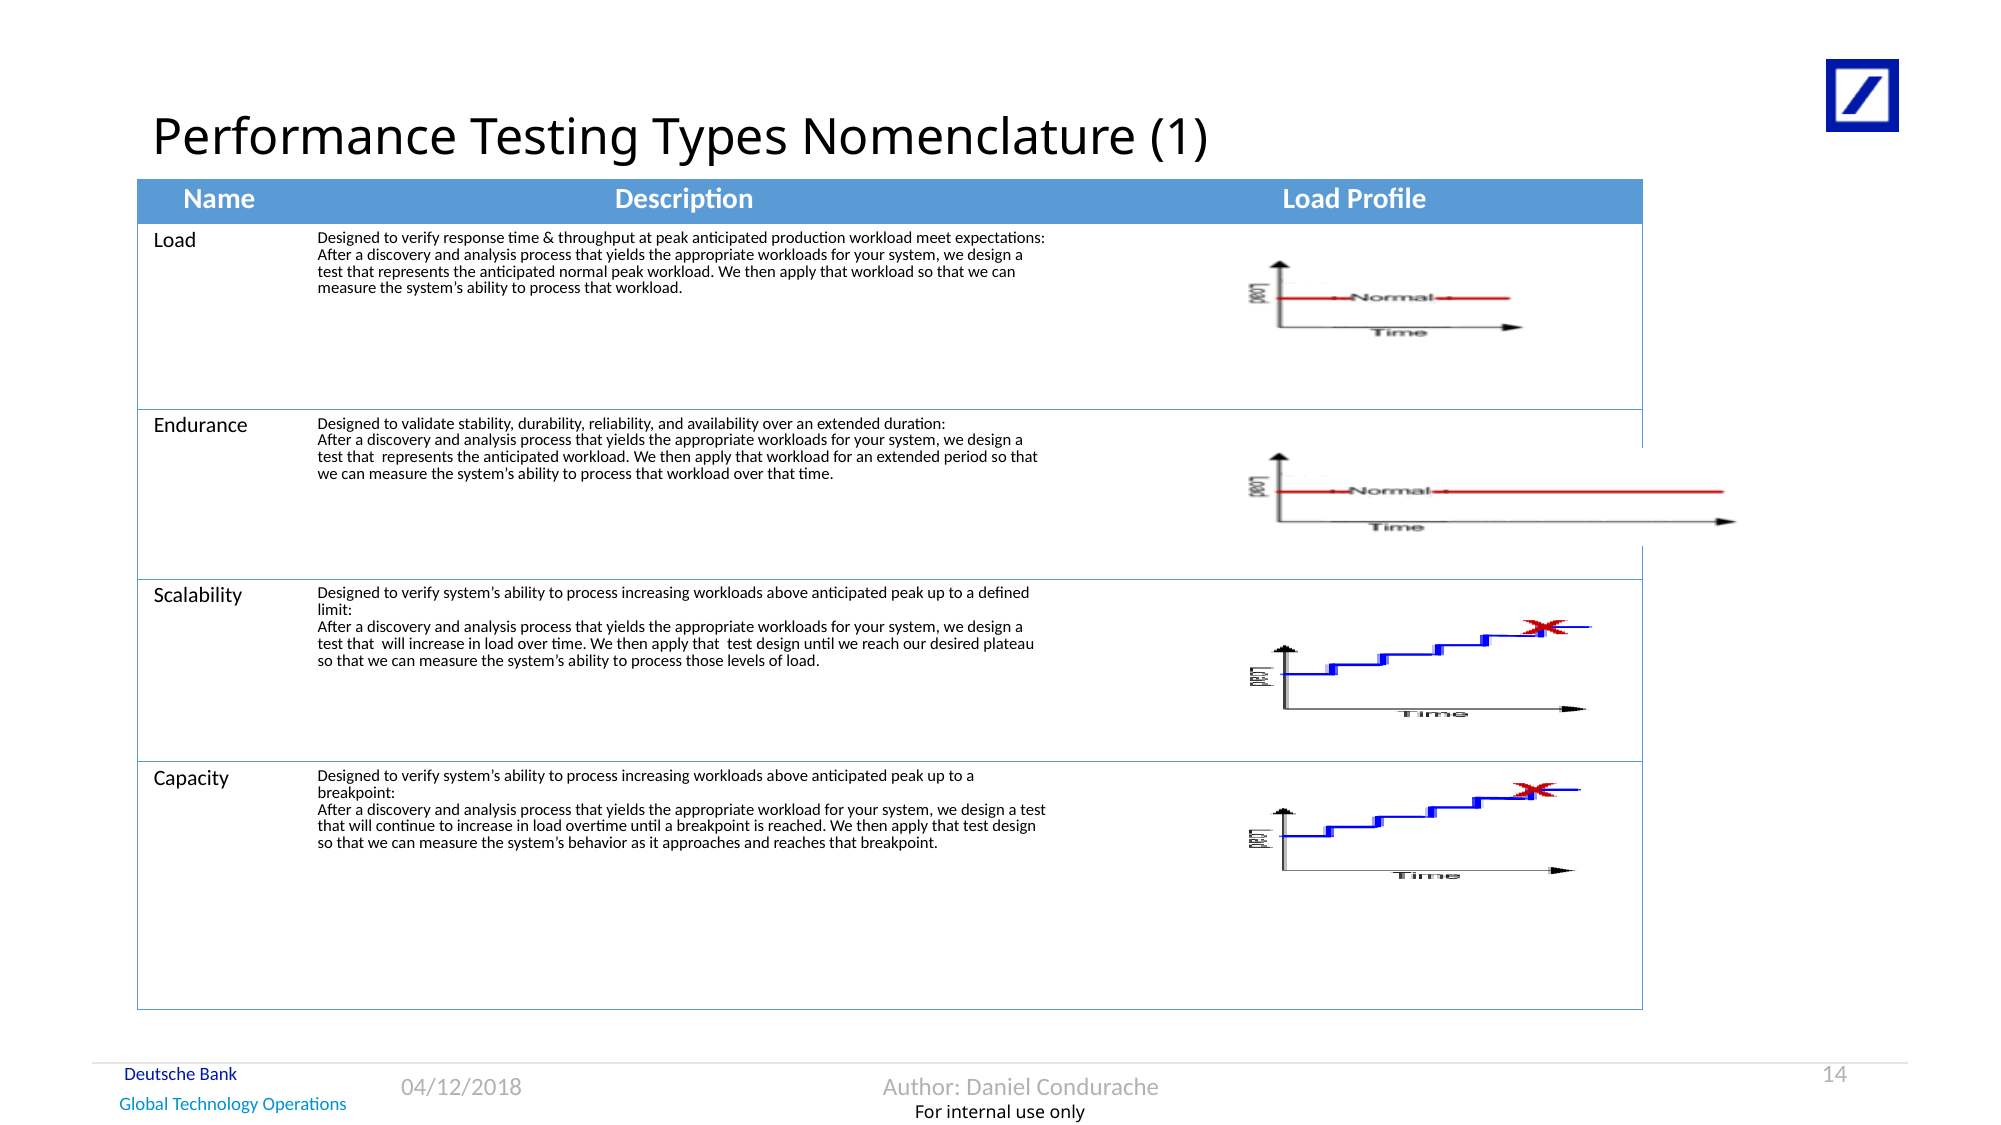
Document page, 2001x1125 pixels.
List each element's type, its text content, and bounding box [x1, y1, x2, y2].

picture [1863, 59, 1899, 132]
footer Author: Daniel Condurache [686, 1069, 1362, 1125]
slide_number 14 [1412, 1042, 1863, 1103]
title Performance Testing Types Nomenclature (1) [137, 59, 1863, 278]
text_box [137, 179, 1741, 1016]
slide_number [386, 1069, 596, 1125]
